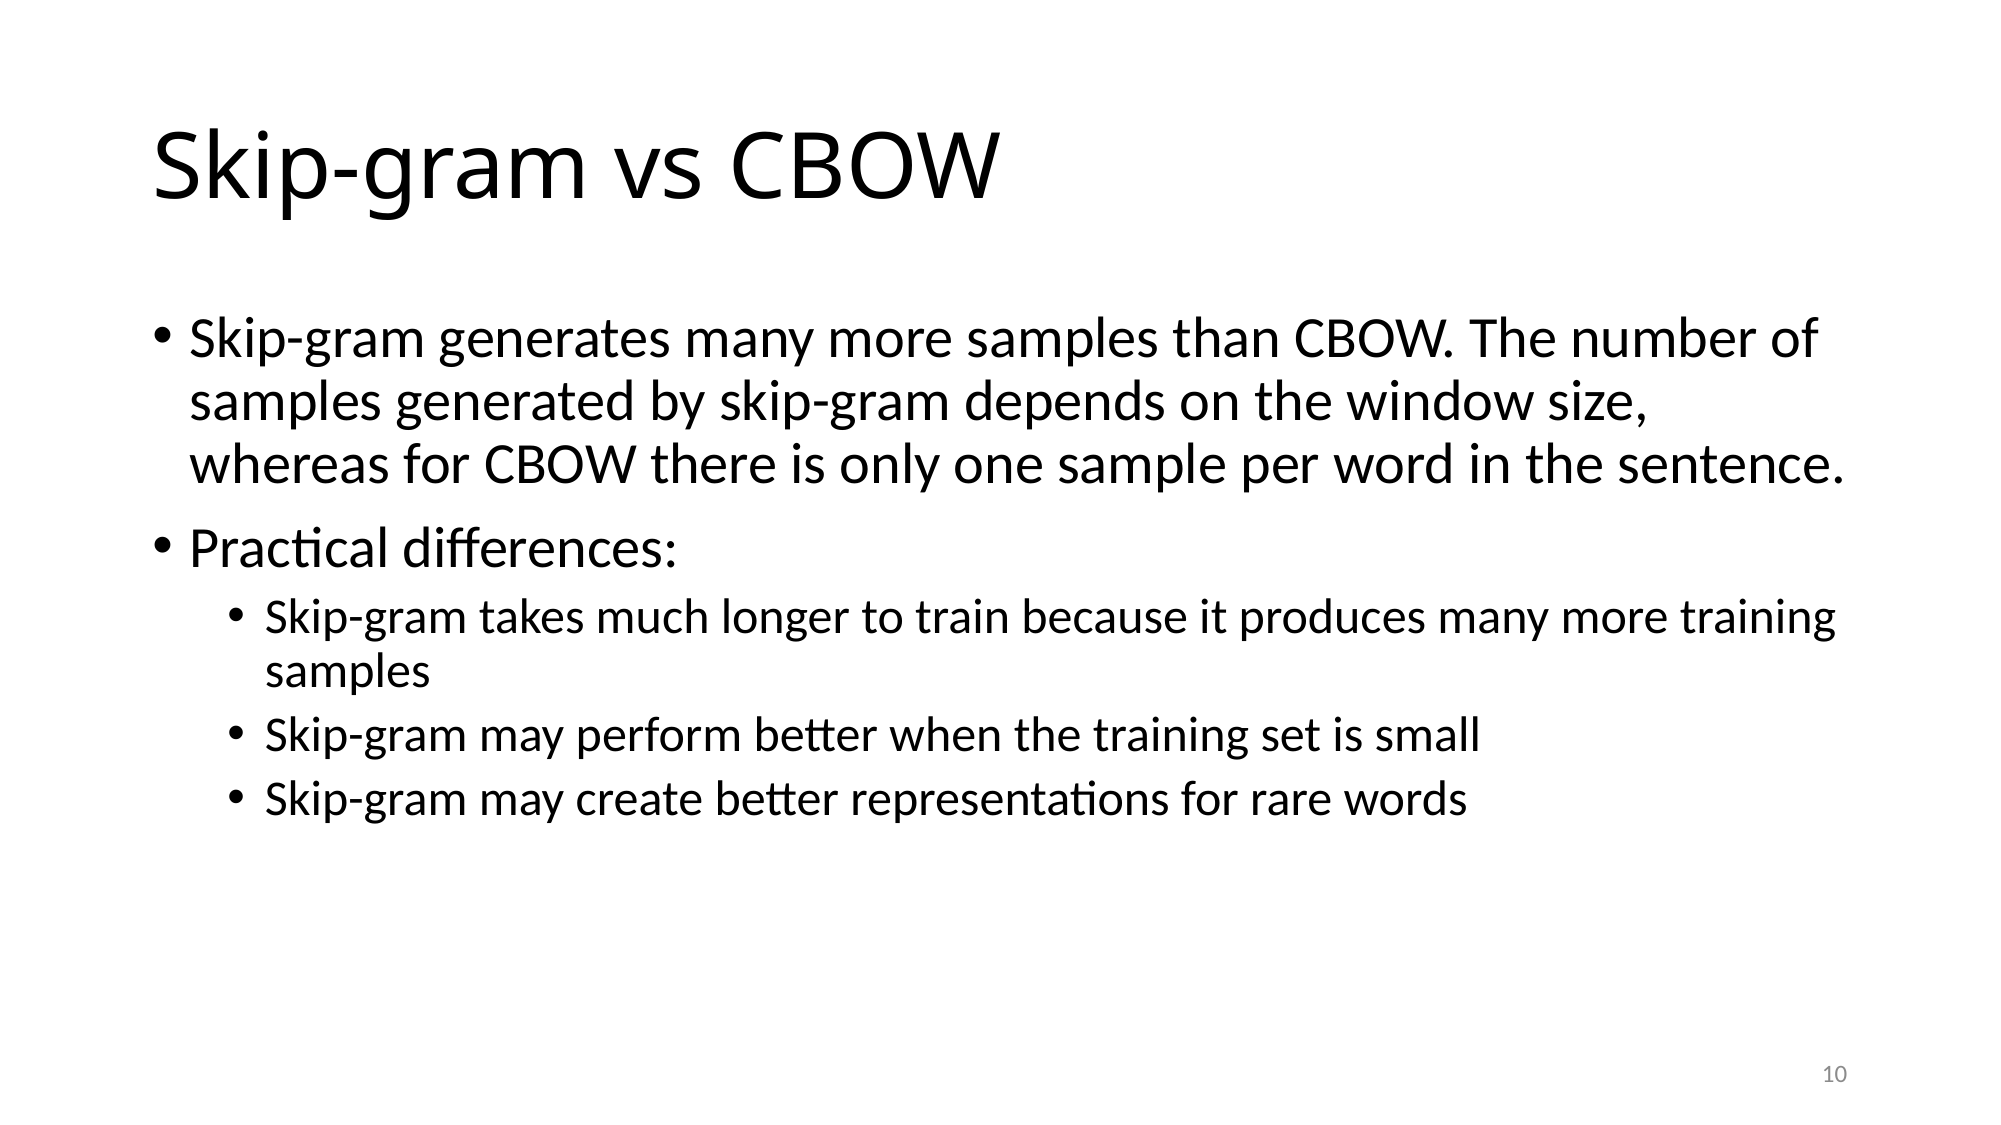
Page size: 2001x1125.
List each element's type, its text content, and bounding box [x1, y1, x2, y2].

list Skip-gram generates many more samples than CBOW. The number of samples generated by skip-gram depends on the window size, whereas for CBOW there is only one sample per word in the sentence. Practical differences: Skip-gram takes much longer to train because it produces many more training samples Skip-gram may perform better when the training set is small Skip-gram may create better representations for rare words [137, 299, 1863, 1014]
slide_number 10 [1412, 1042, 1863, 1103]
title Skip-gram vs CBOW [137, 59, 1863, 278]
